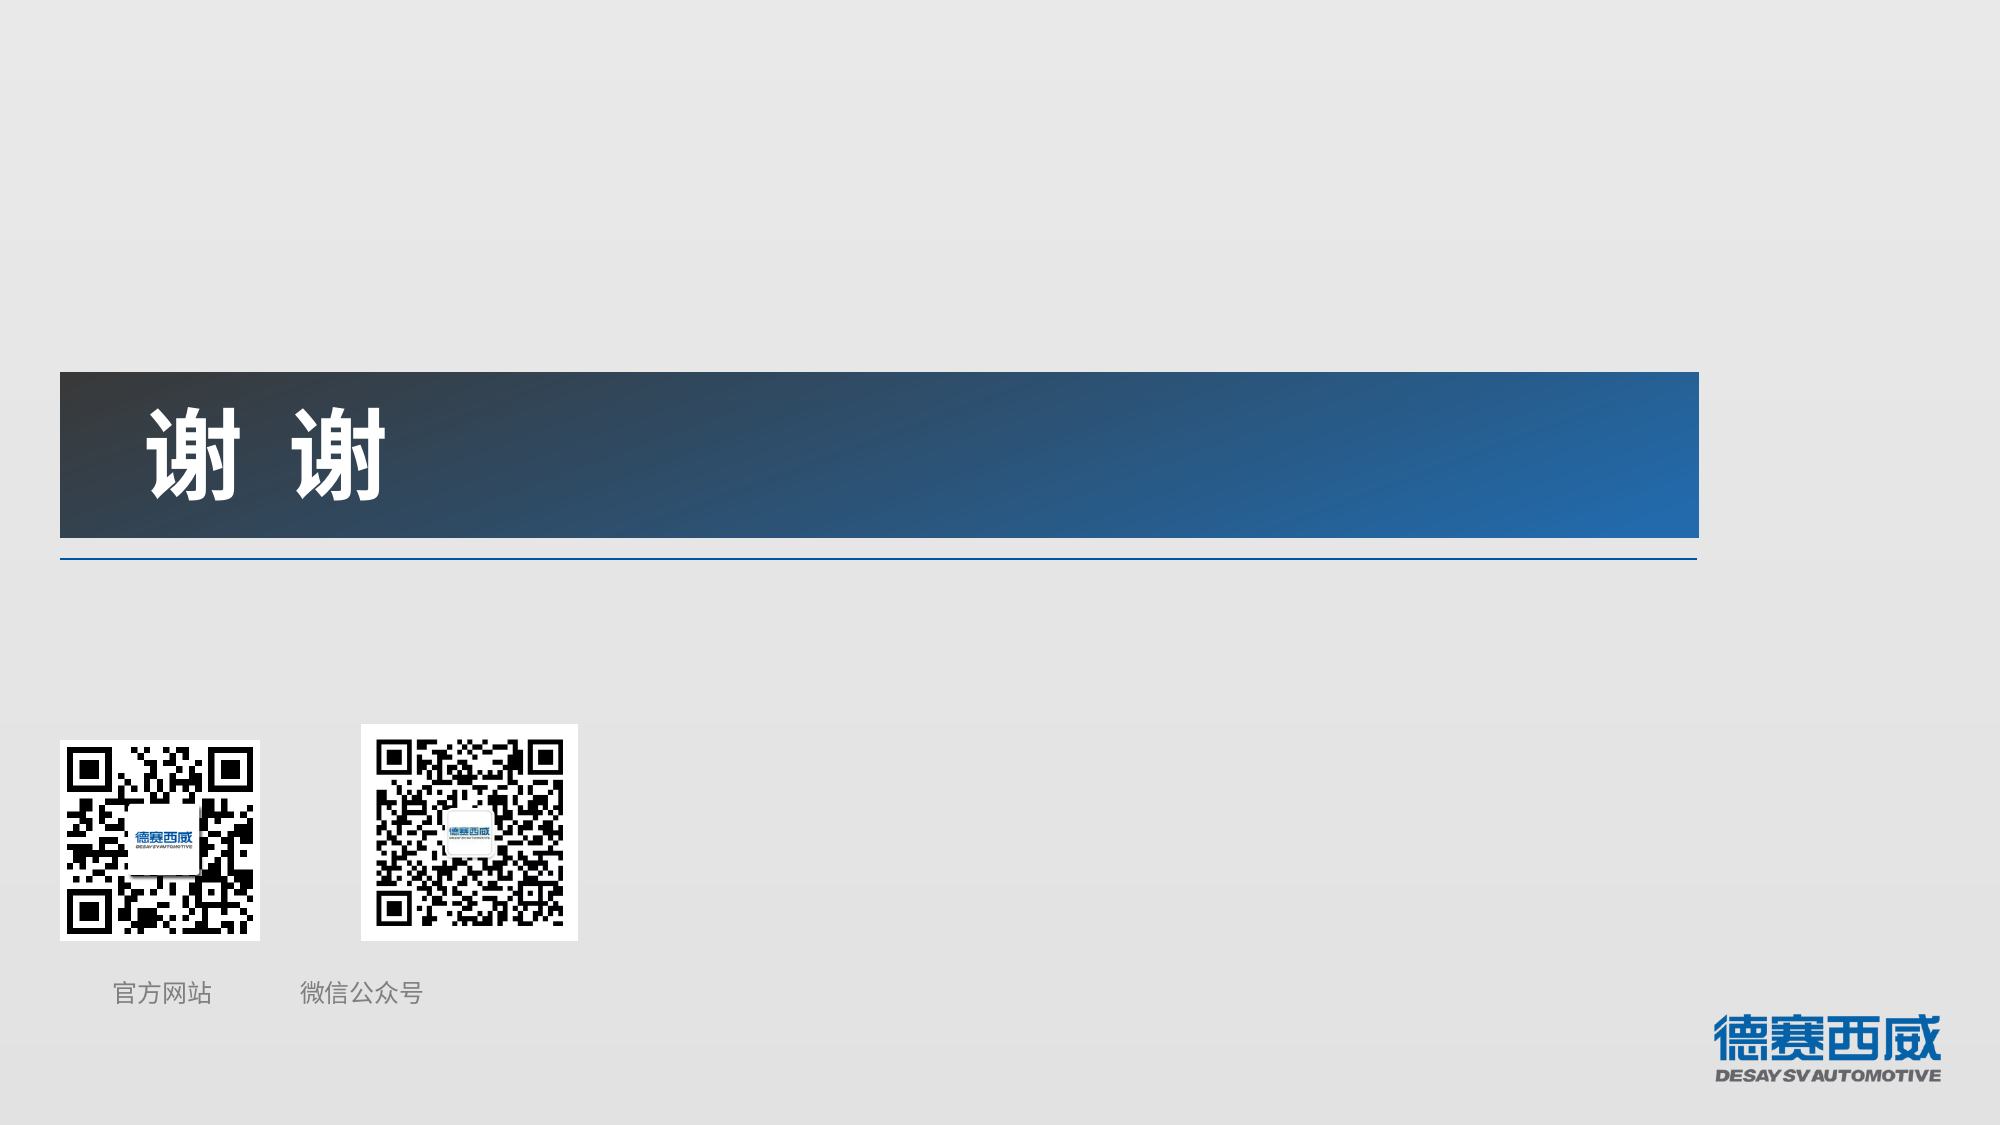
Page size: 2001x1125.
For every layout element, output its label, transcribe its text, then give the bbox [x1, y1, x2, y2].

picture [60, 740, 260, 941]
picture [1714, 1014, 1941, 1082]
text_box 谢 谢 [128, 399, 917, 522]
text_box 官方网站 微信公众号 [60, 693, 722, 1015]
list [59, 372, 1700, 538]
picture [361, 724, 578, 941]
